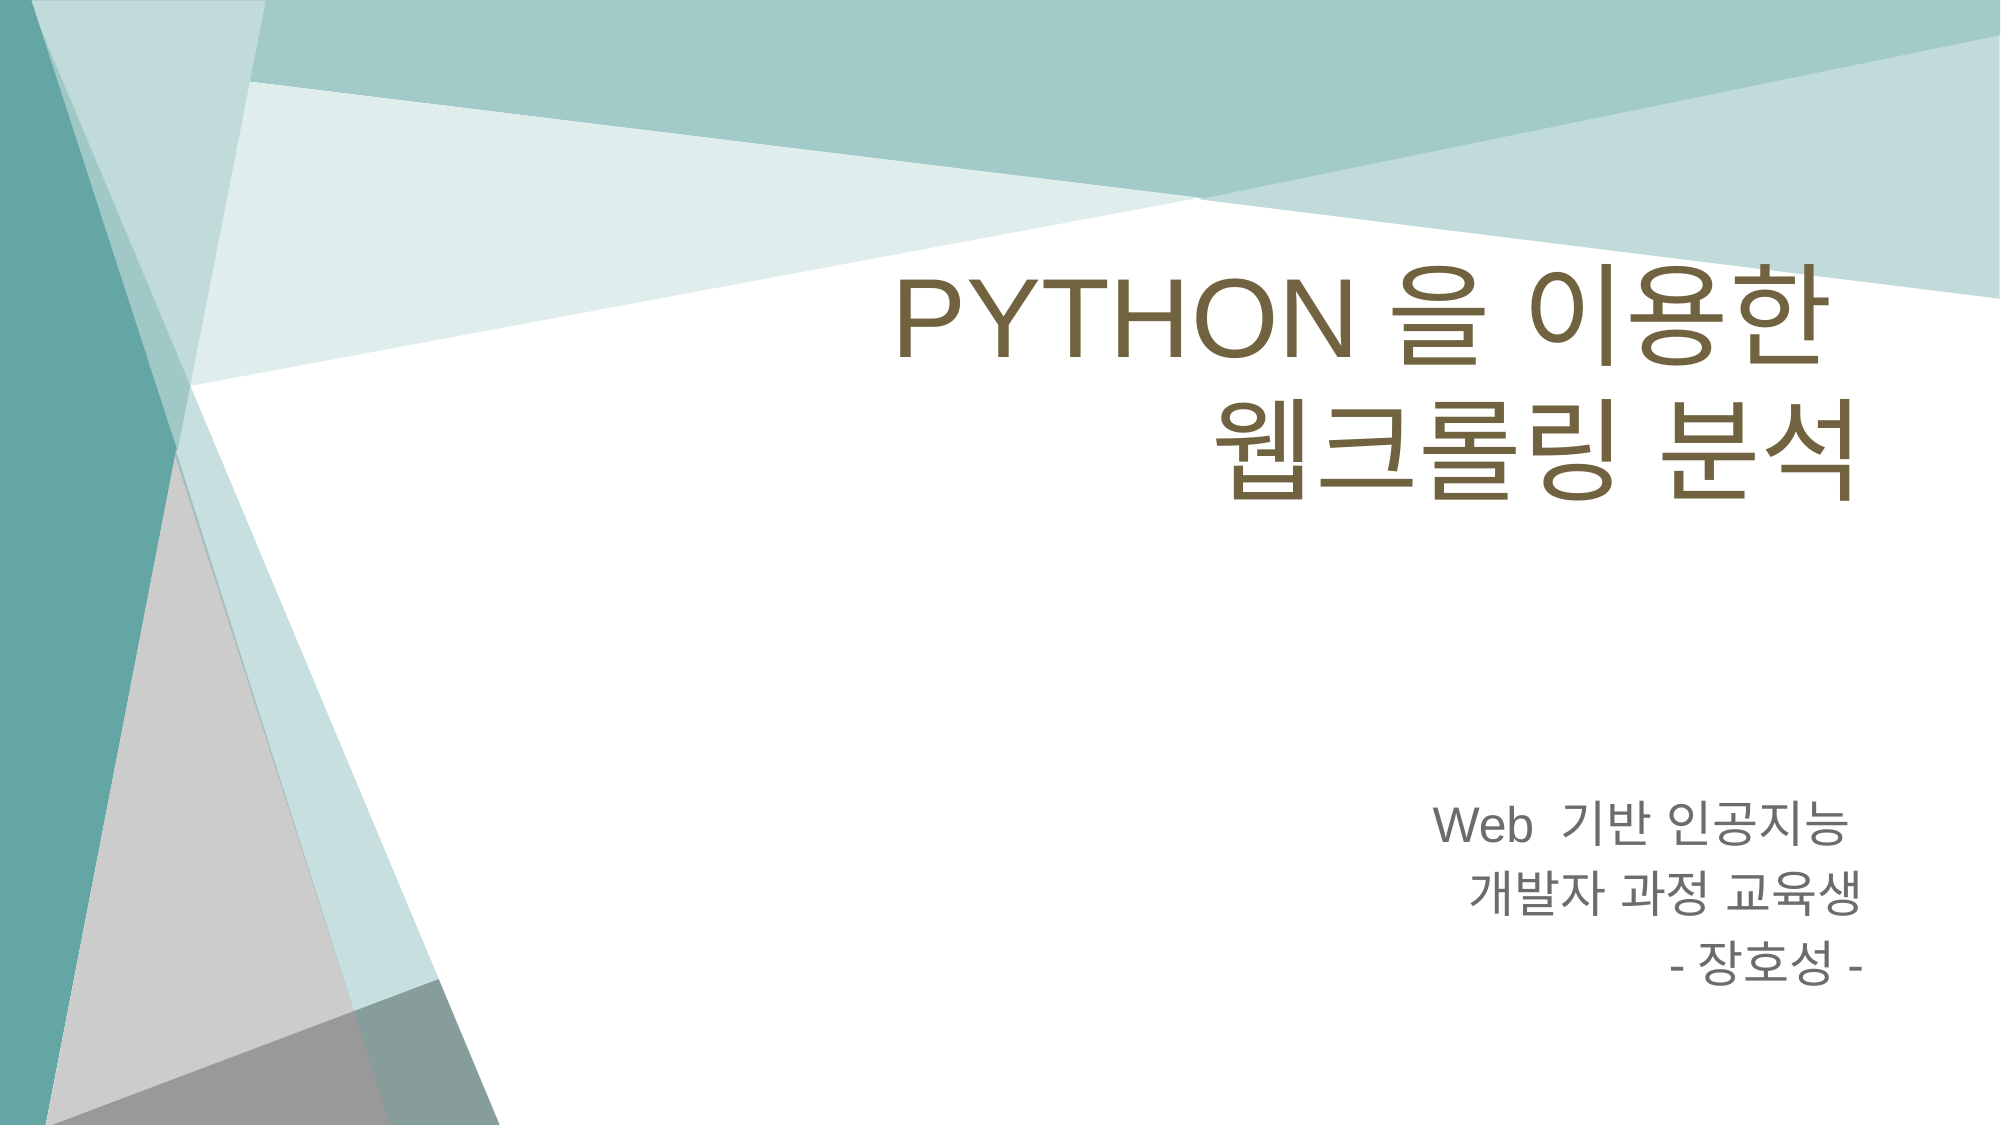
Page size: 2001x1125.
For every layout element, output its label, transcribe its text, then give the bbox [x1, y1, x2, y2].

title PYTHON을 이용한 웹크롤링 분석 [655, 301, 1880, 459]
subtitle Web 기반 인공지능 개발자 과정 교육생 -장호성- [1274, 748, 1880, 1037]
